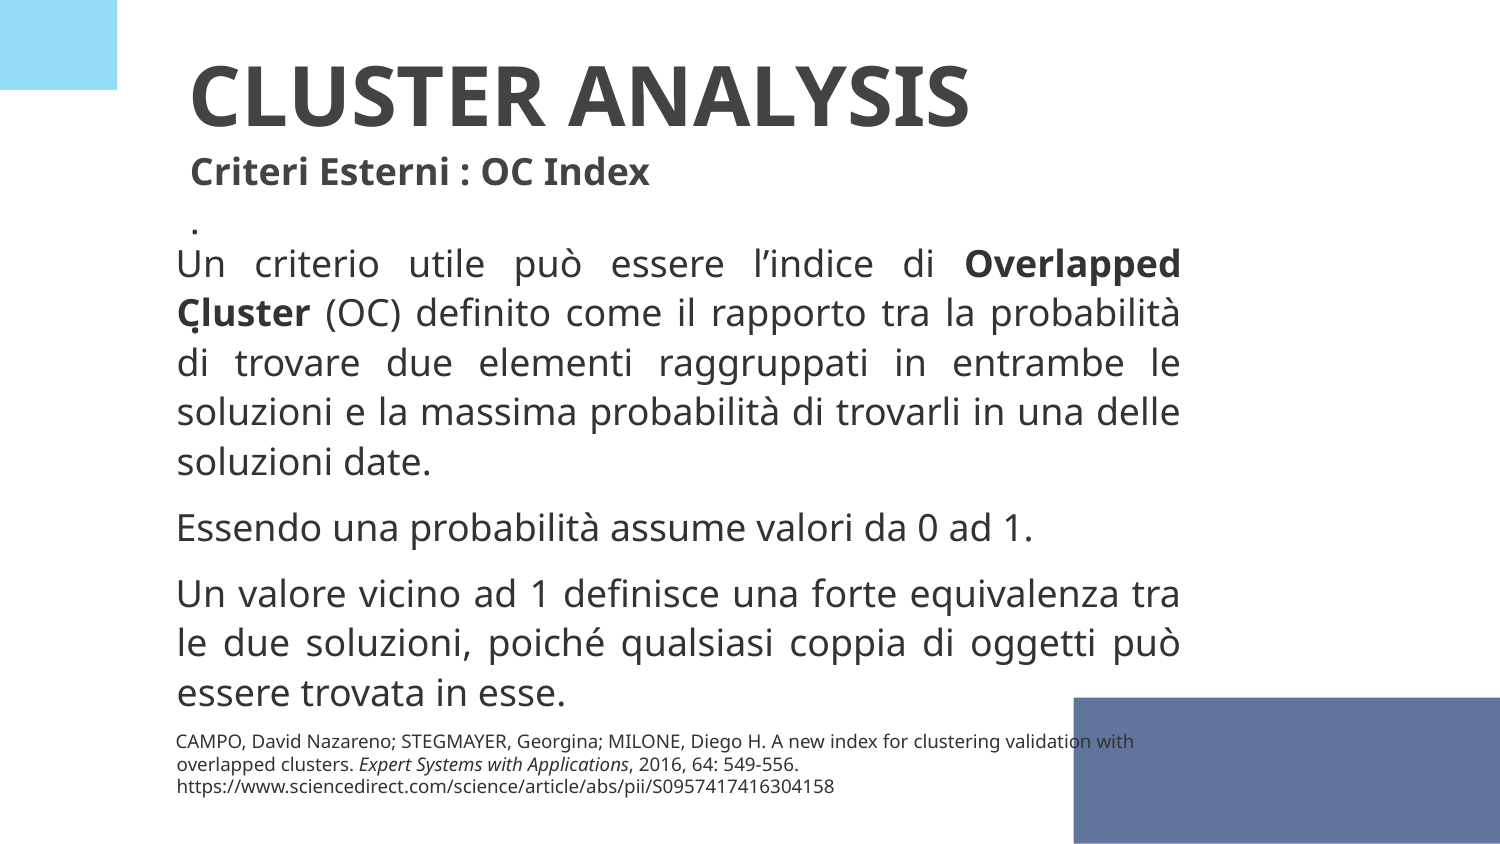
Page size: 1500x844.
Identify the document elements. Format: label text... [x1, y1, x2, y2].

title CLUSTER ANALYSIS Criteri Esterni : OC Index . . [174, 18, 1436, 162]
text_box Un criterio utile può essere l’indice di Overlapped Cluster (OC) definito come il rapporto tra la probabilità di trovare due elementi raggruppati in entrambe le soluzioni e la massima probabilità di trovarli in una delle soluzioni date. Essendo una probabilità assume valori da 0 ad 1. Un valore vicino ad 1 definisce una forte equivalenza tra le due soluzioni, poiché qualsiasi coppia di oggetti può essere trovata in esse. CAMPO, David Nazareno; STEGMAYER, Georgina; MILONE, Diego H. A new index for clustering validation with overlapped clusters. Expert Systems with Applications, 2016, 64: 549-556. https://www.sciencedirect.com/science/article/abs/pii/S0957417416304158 [160, 228, 1197, 840]
text_box [0, 0, 118, 90]
text_box [1073, 697, 1500, 844]
